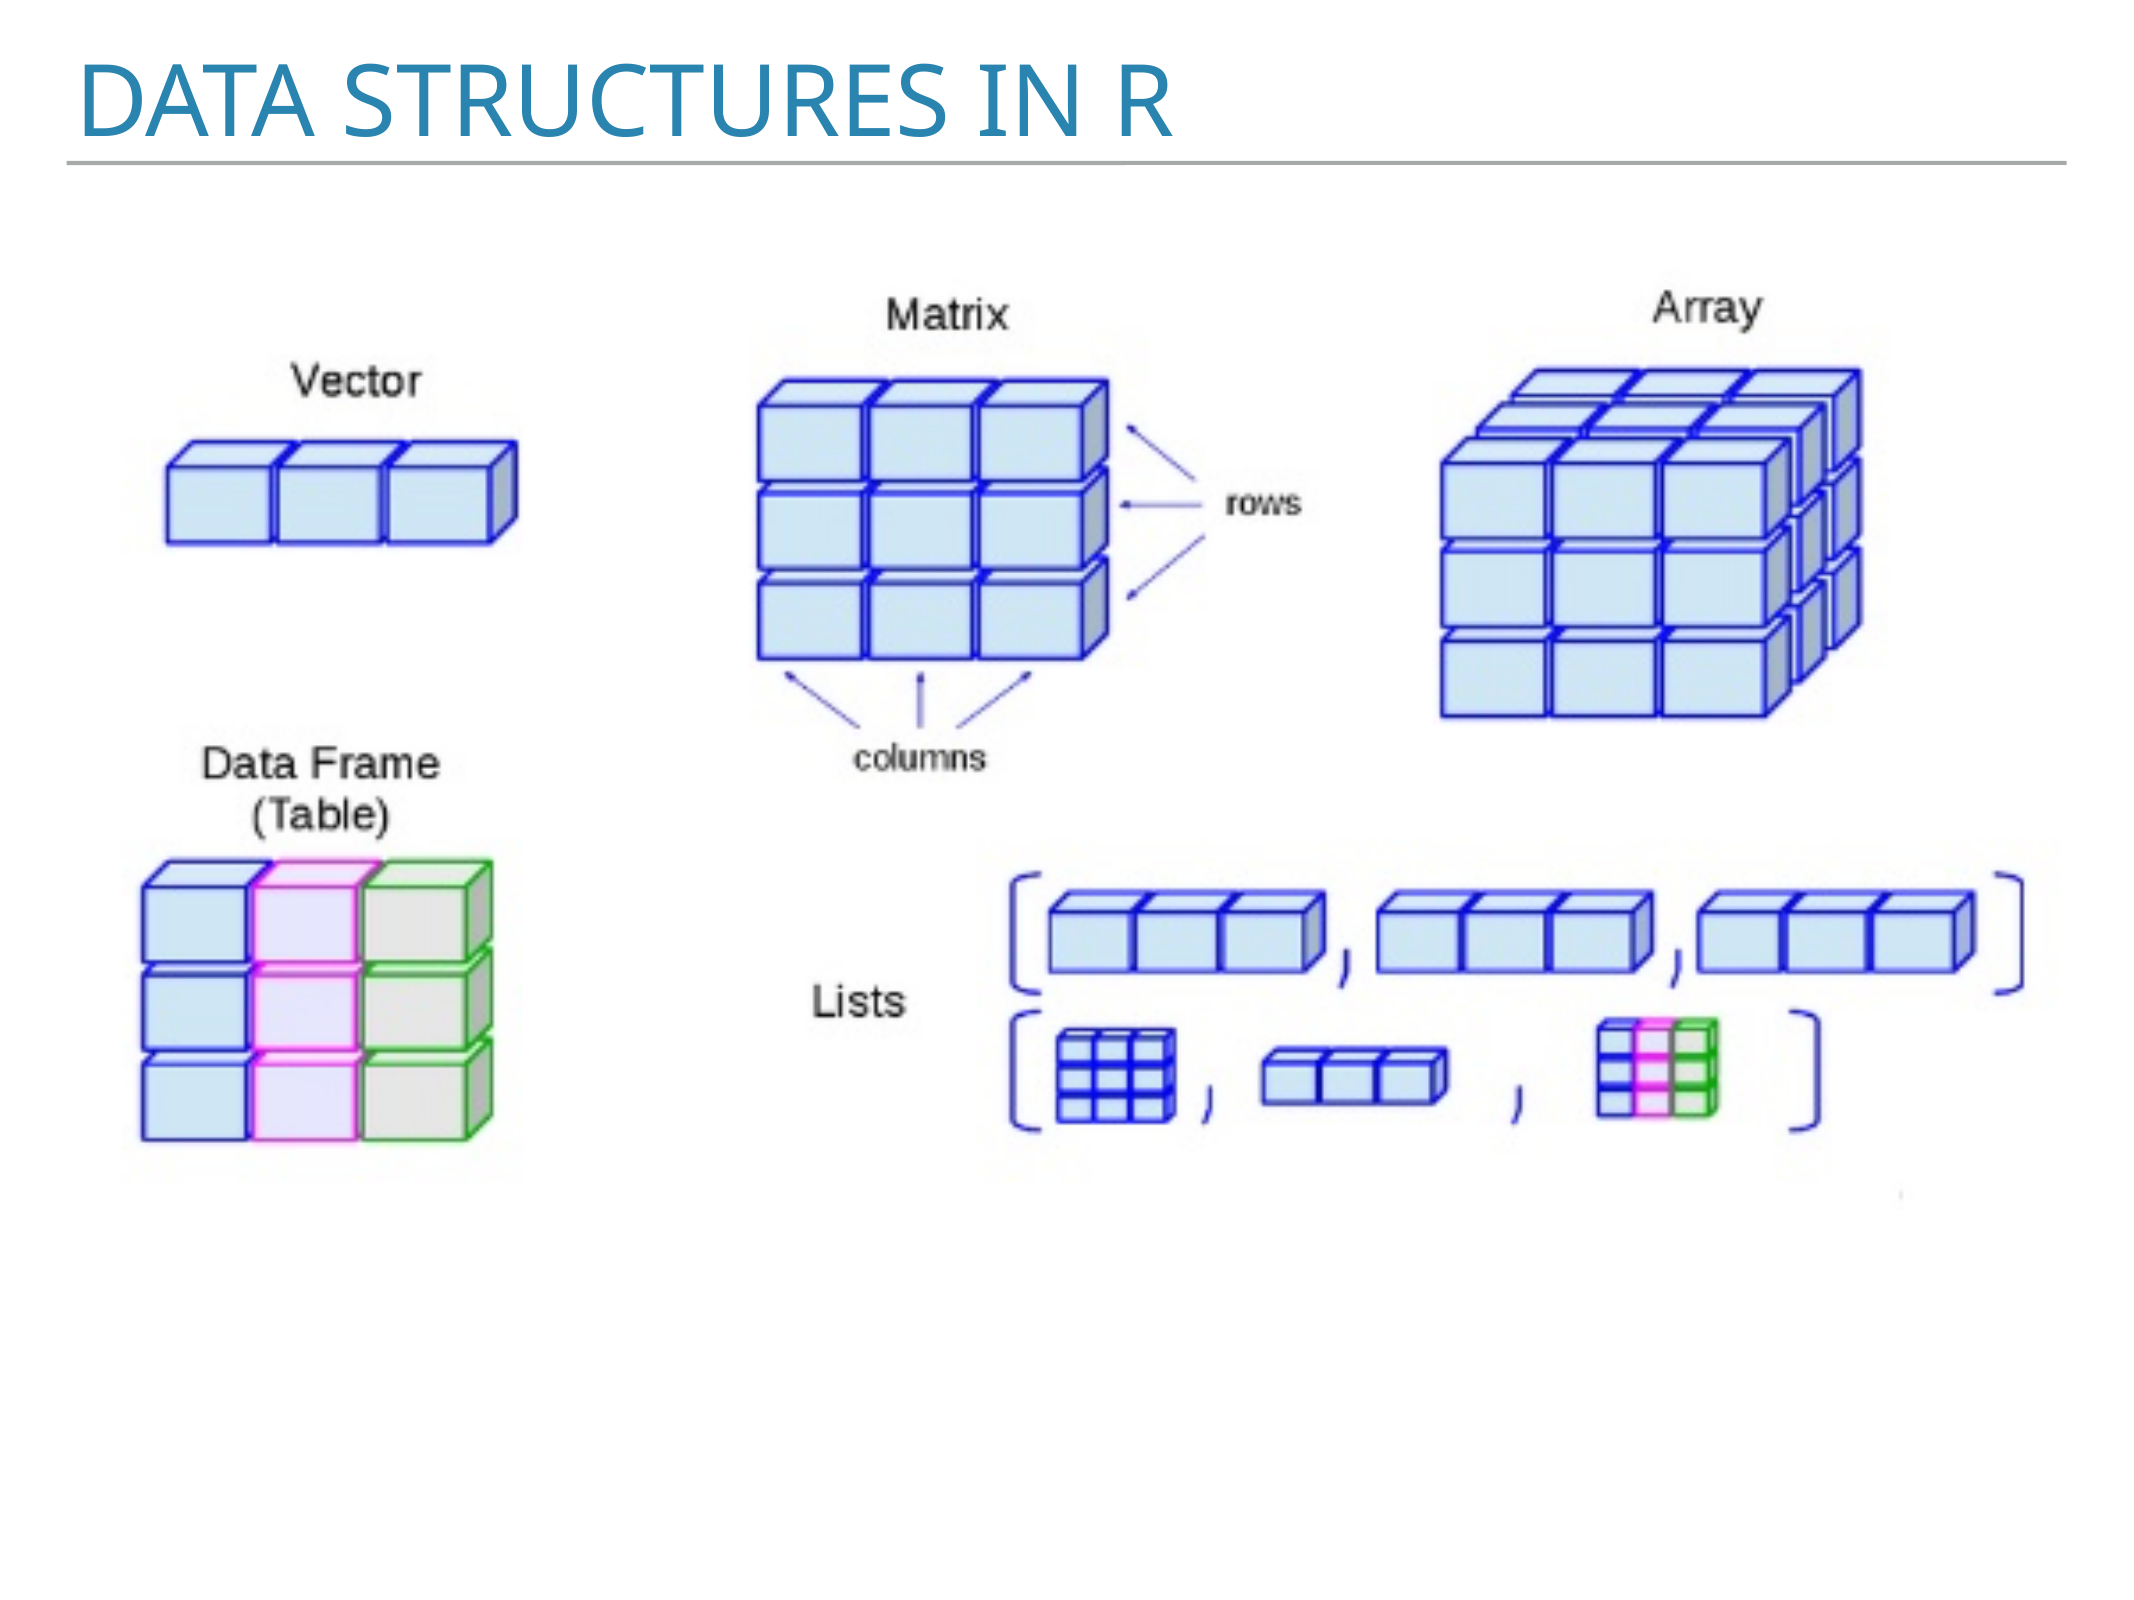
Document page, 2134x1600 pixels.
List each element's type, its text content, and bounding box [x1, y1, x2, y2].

title data structures in r [66, 50, 2068, 171]
picture [32, 224, 2134, 1257]
